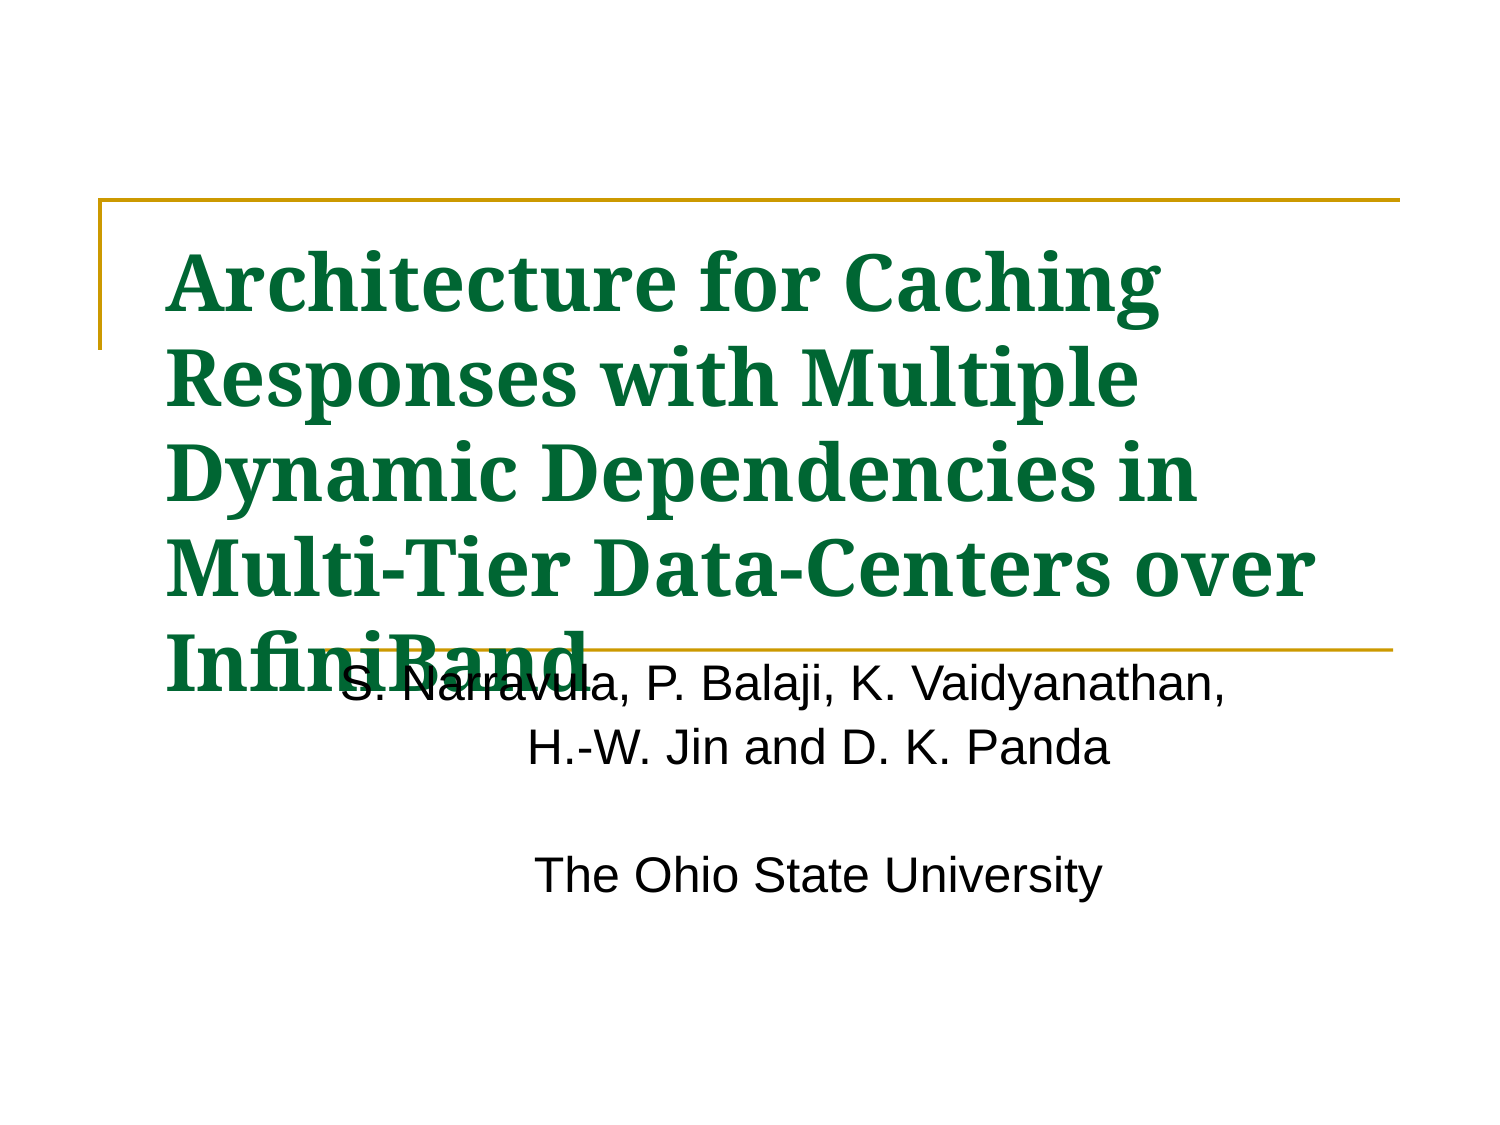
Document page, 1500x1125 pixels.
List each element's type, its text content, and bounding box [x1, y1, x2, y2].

title Architecture for Caching Responses with Multiple Dynamic Dependencies in Multi-Tier Data-Centers over InfiniBand [150, 224, 1401, 625]
subtitle S. Narravula, P. Balaji, K. Vaidyanathan, H.-W. Jin and D. K. Panda The Ohio State University [237, 650, 1400, 938]
